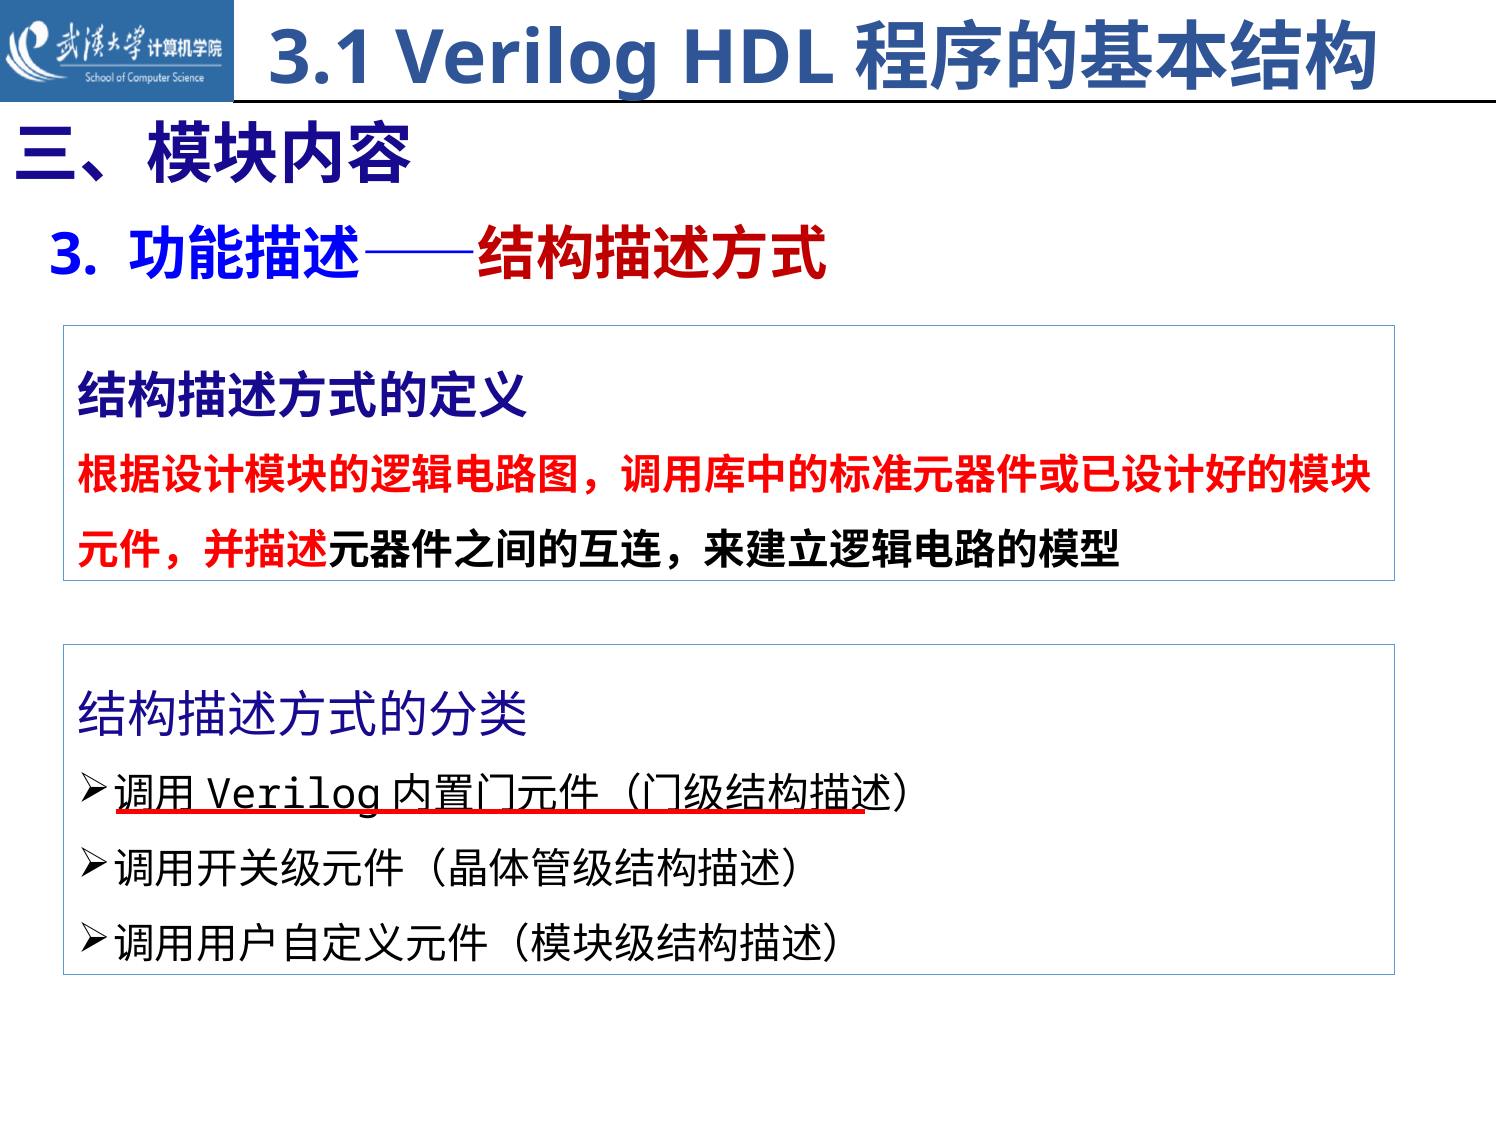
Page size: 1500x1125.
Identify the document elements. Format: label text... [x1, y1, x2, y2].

text_box 3. 功能描述——结构描述方式 [34, 208, 1286, 294]
text_box 三、模块内容 [0, 103, 729, 199]
text_box 结构描述方式的定义 根据设计模块的逻辑电路图，调用库中的标准元器件或已设计好的模块元件，并描述元器件之间的互连，来建立逻辑电路的模型 [63, 325, 1395, 581]
picture [0, 0, 234, 102]
text_box 结构描述方式的分类 调用Verilog内置门元件（门级结构描述） 调用开关级元件（晶体管级结构描述） 调用用户自定义元件（模块级结构描述） [63, 644, 1395, 975]
text_box 3.1 Verilog HDL程序的基本结构 [254, 102, 1438, 106]
text_box 3.1 Verilog HDL程序的基本结构 [254, 0, 1438, 101]
